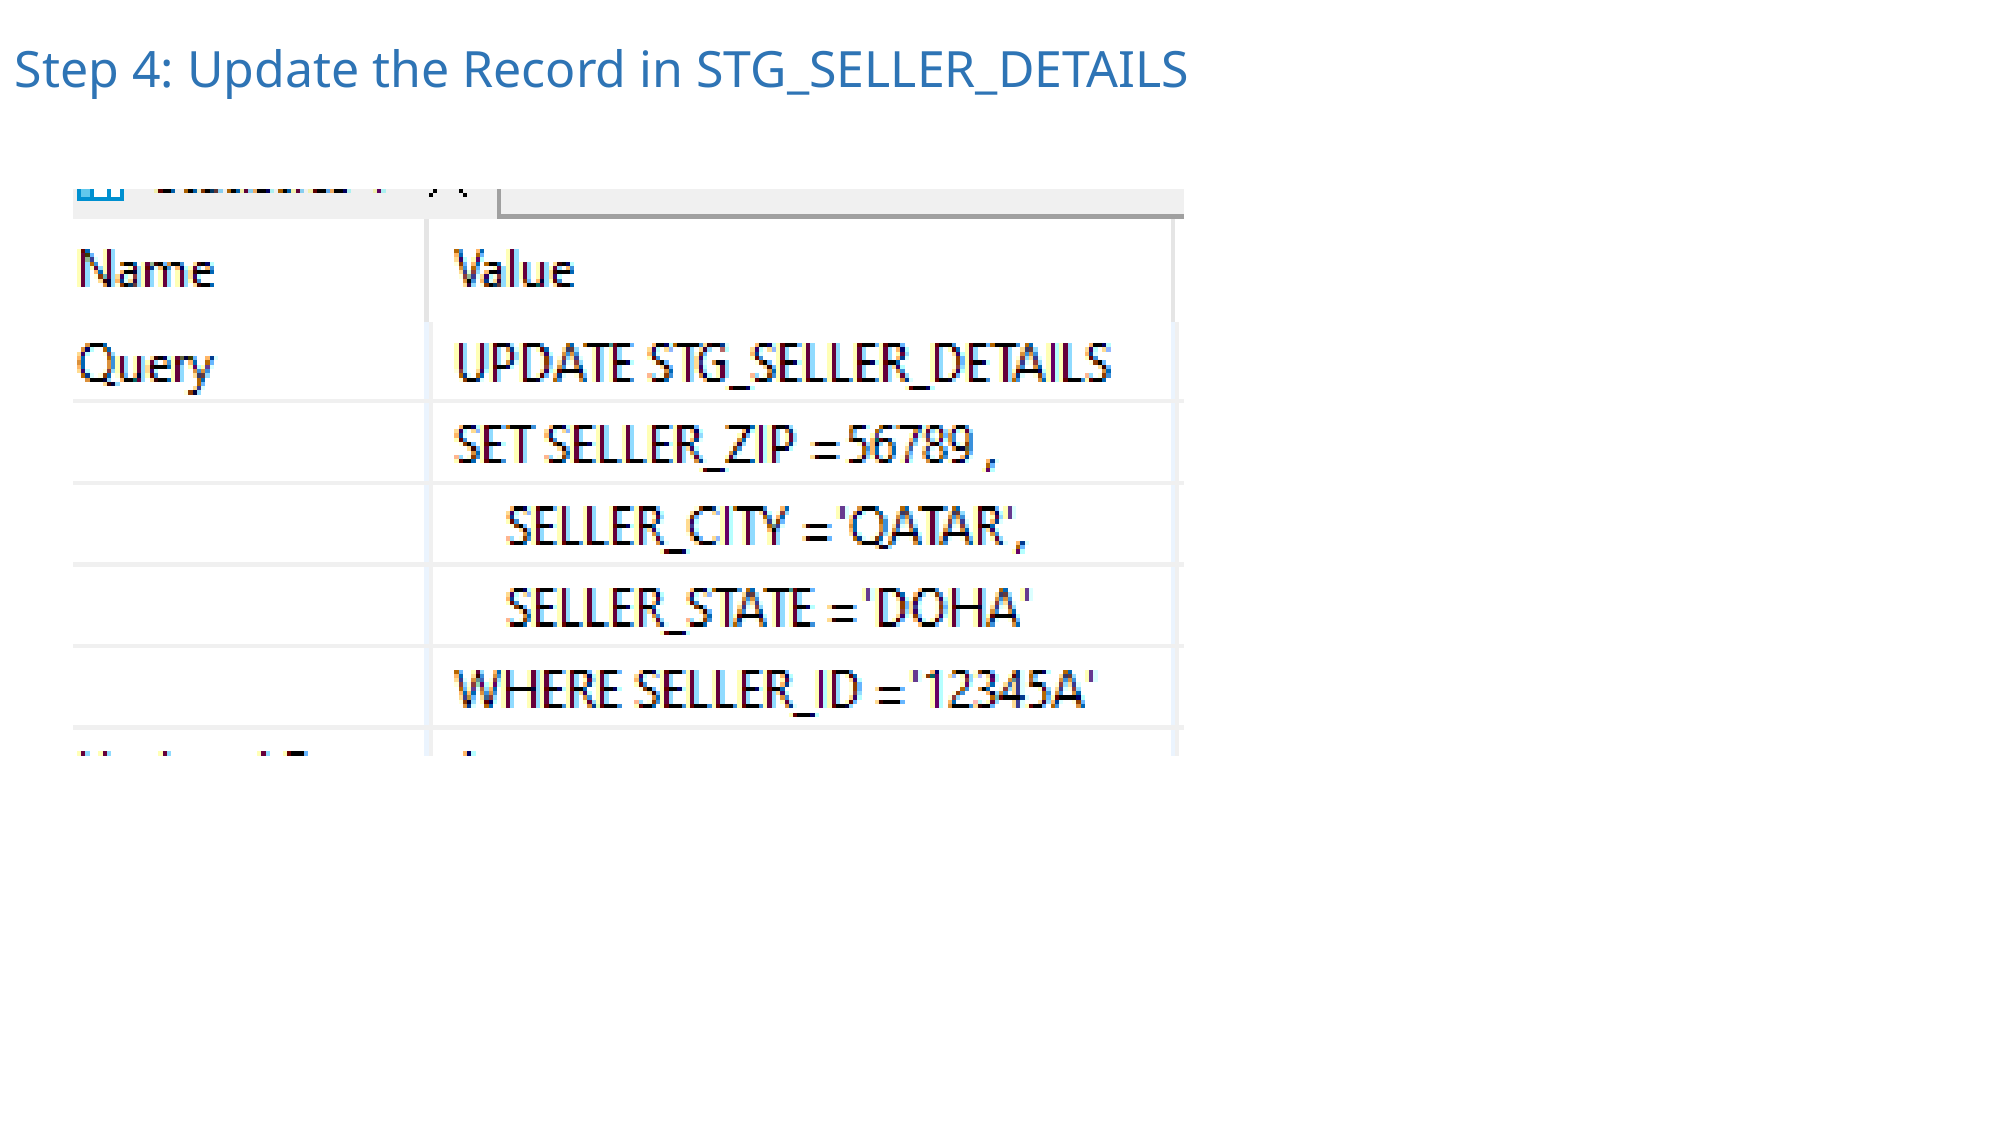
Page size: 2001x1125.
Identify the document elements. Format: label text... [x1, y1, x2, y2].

picture [82, 189, 89, 196]
picture [112, 189, 119, 196]
picture [73, 189, 1184, 756]
picture [95, 189, 106, 196]
text_box Step 4: Update the Record in STG_SELLER_DETAILS [0, 29, 1501, 105]
